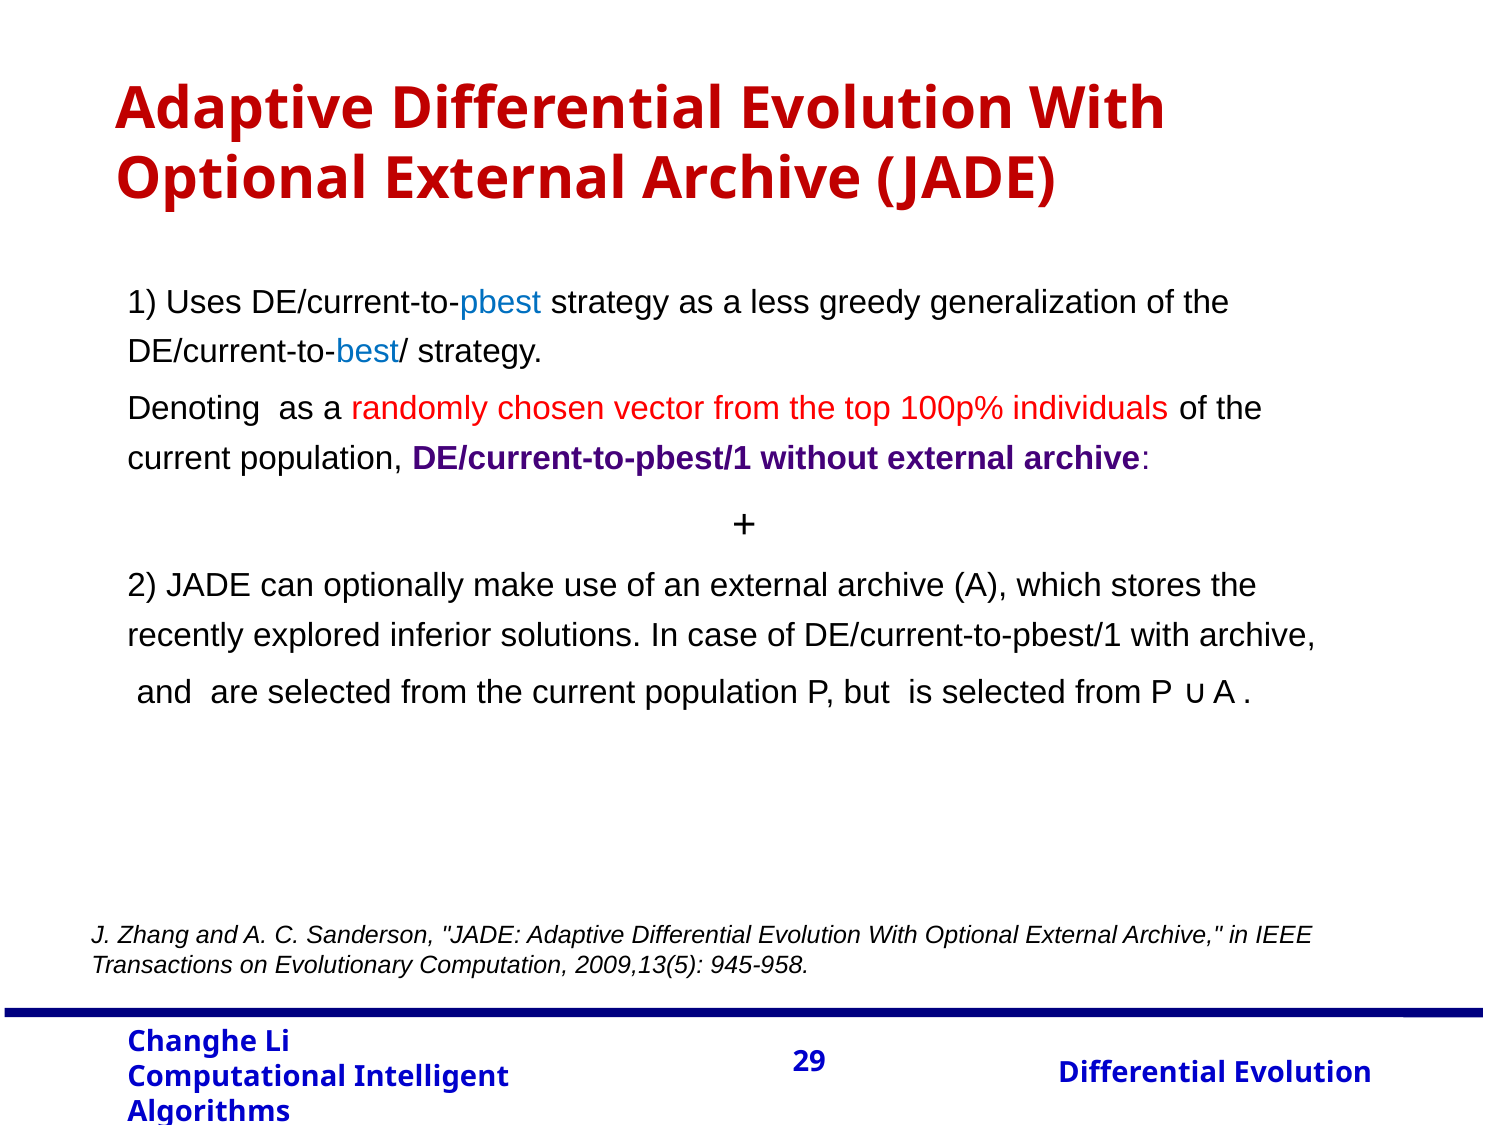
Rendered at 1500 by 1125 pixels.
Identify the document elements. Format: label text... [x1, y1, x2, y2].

title Adaptive Differential Evolution With Optional External Archive (JADE) [100, 42, 1447, 218]
text_box J. Zhang and A. C. Sanderson, "JADE: Adaptive Differential Evolution With Optional External Archive," in IEEE Transactions on Evolutionary Computation, 2009,13(5): 945-958. [76, 911, 1447, 987]
